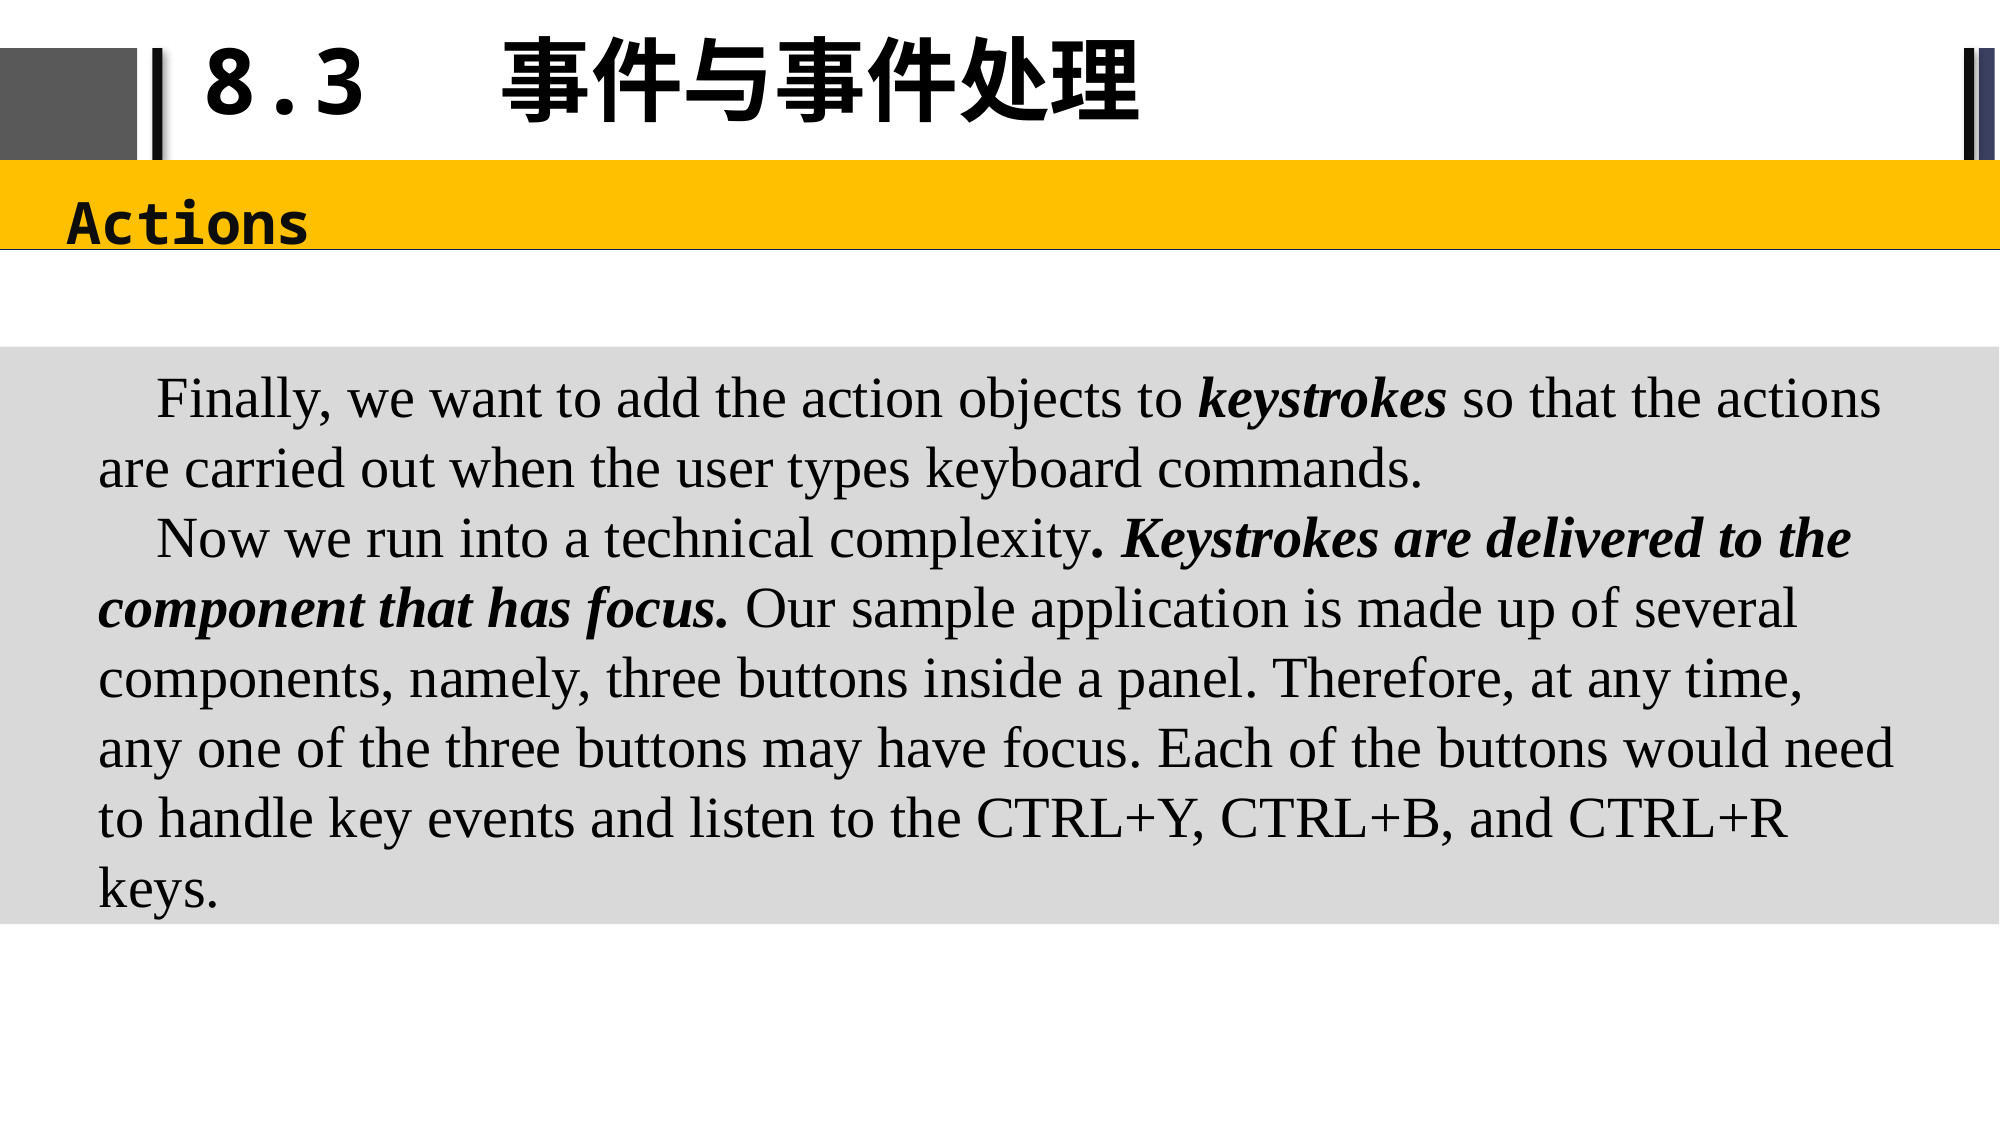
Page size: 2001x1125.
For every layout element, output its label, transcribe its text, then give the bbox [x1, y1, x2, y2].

text_box [0, 346, 2000, 925]
text_box Finally, we want to add the action objects to keystrokes so that the actions are carried out when the user types keyboard commands. Now we run into a technical complexity. Keystrokes are delivered to the component that has focus. Our sample application is made up of several components, namely, three buttons inside a panel. Therefore, at any time, any one of the three buttons may have focus. Each of the buttons would need to handle key events and listen to the CTRL+Y, CTRL+B, and CTRL+R keys. [84, 351, 1914, 997]
title 8.3 事件与事件处理 [187, 2, 1459, 160]
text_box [0, 160, 2000, 250]
